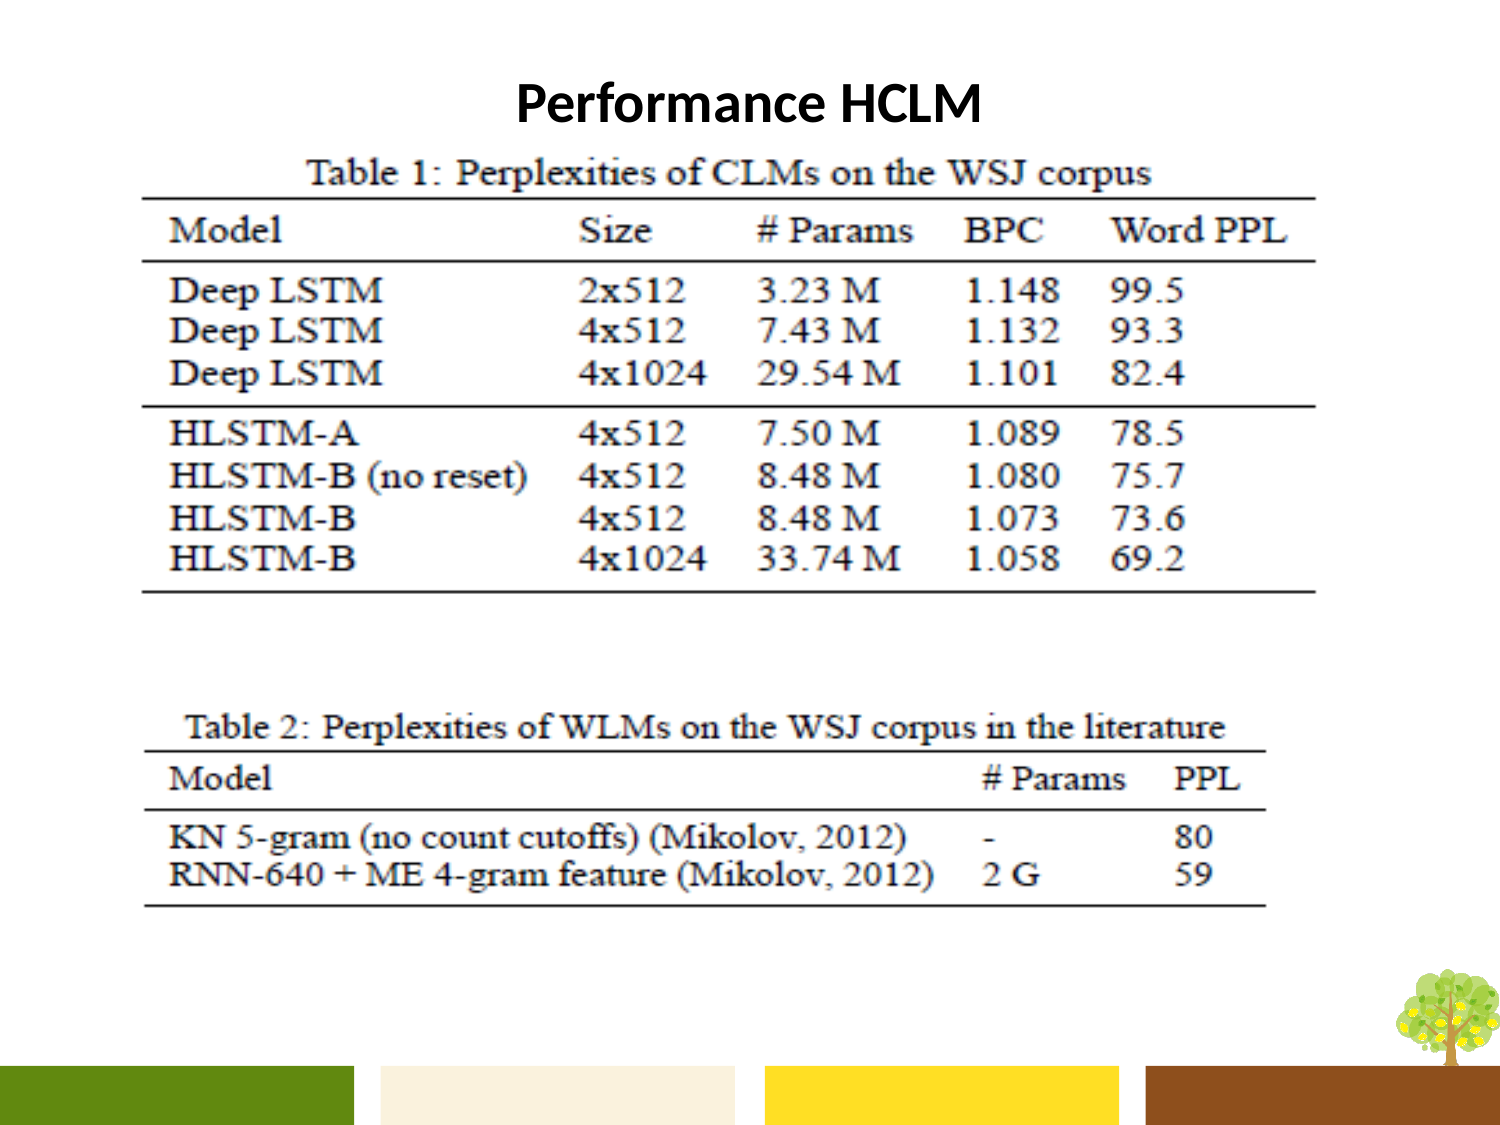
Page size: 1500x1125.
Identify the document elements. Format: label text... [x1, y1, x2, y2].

title Performance HCLM [103, 59, 1397, 149]
picture [1396, 969, 1500, 1066]
picture [140, 148, 1347, 627]
picture [140, 704, 1287, 935]
